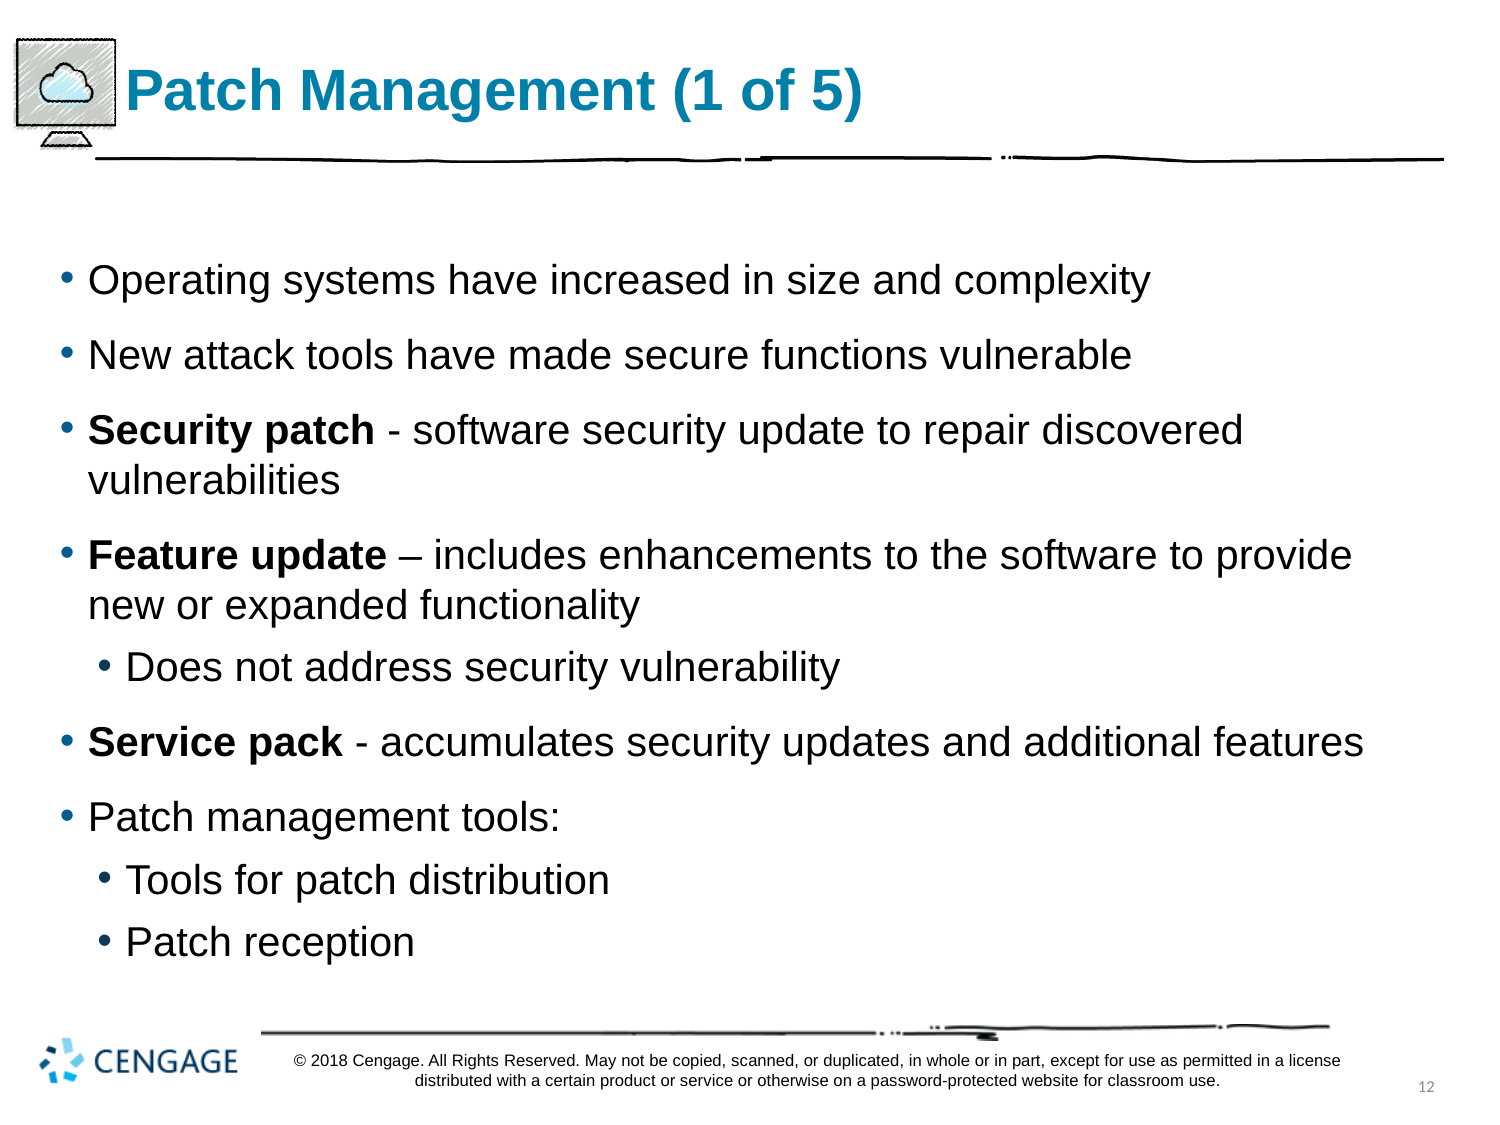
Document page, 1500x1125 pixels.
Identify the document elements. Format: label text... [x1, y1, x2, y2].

title Patch Management (1 of 5) [125, 57, 1442, 125]
picture [261, 1024, 1331, 1041]
list Operating systems have increased in size and complexity New attack tools have made secure functions vulnerable Security patch - software security update to repair discovered vulnerabilities Feature update – includes enhancements to the software to provide new or expanded functionality Does not address security vulnerability Service pack - accumulates security updates and additional features Patch management tools: Tools for patch distribution Patch reception [59, 252, 1400, 972]
footer © 2018 Cengage. All Rights Reserved. May not be copied, scanned, or duplicated, in whole or in part, except for use as permitted in a license distributed with a certain product or service or otherwise on a password-protected website for classroom use. [262, 1050, 1375, 1091]
picture [95, 155, 1444, 163]
picture [19, 1024, 250, 1096]
picture [13, 36, 117, 151]
